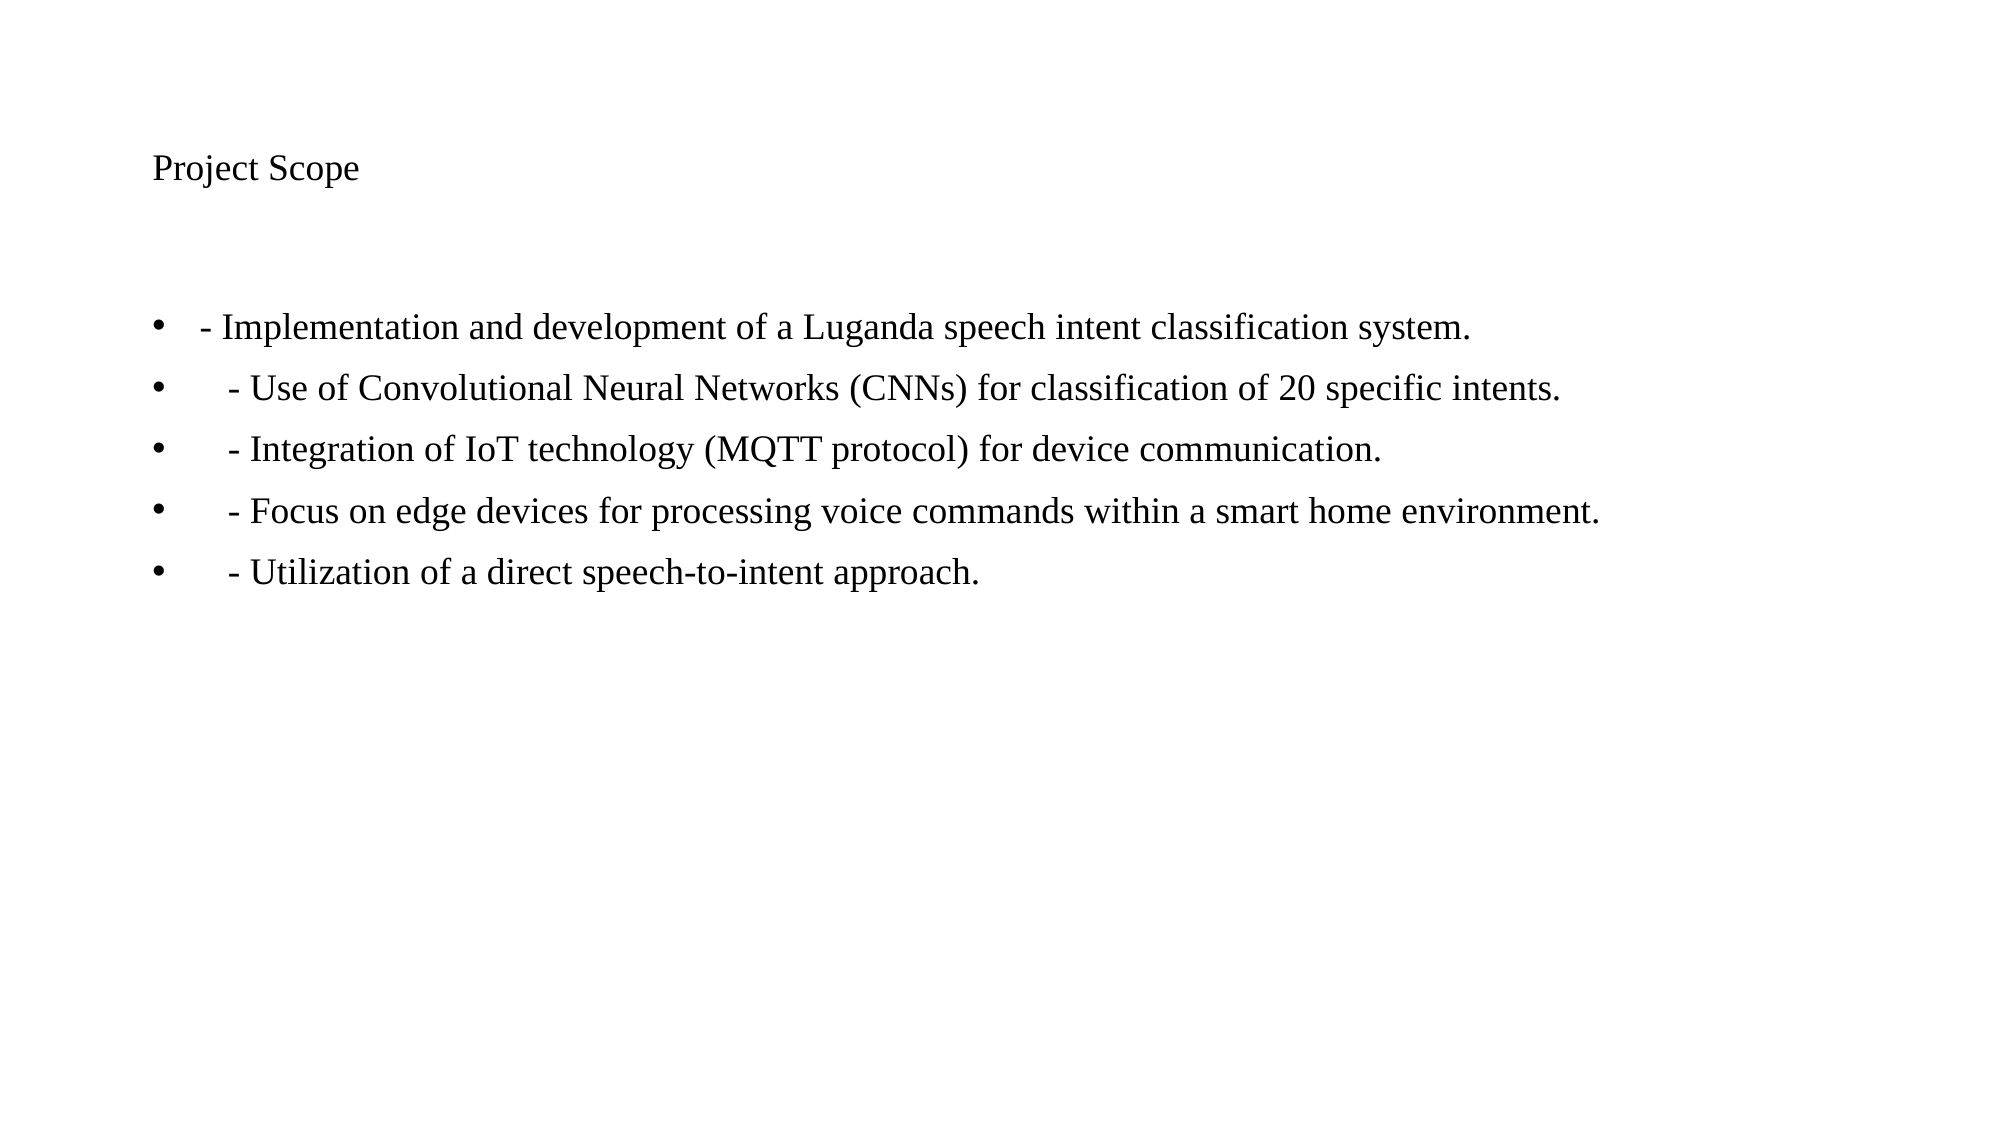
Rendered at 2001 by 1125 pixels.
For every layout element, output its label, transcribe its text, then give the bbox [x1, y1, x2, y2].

list - Implementation and development of a Luganda speech intent classification system. - Use of Convolutional Neural Networks (CNNs) for classification of 20 specific intents. - Integration of IoT technology (MQTT protocol) for device communication. - Focus on edge devices for processing voice commands within a smart home environment. - Utilization of a direct speech-to-intent approach. [137, 299, 1863, 1014]
title Project Scope [137, 59, 1863, 278]
